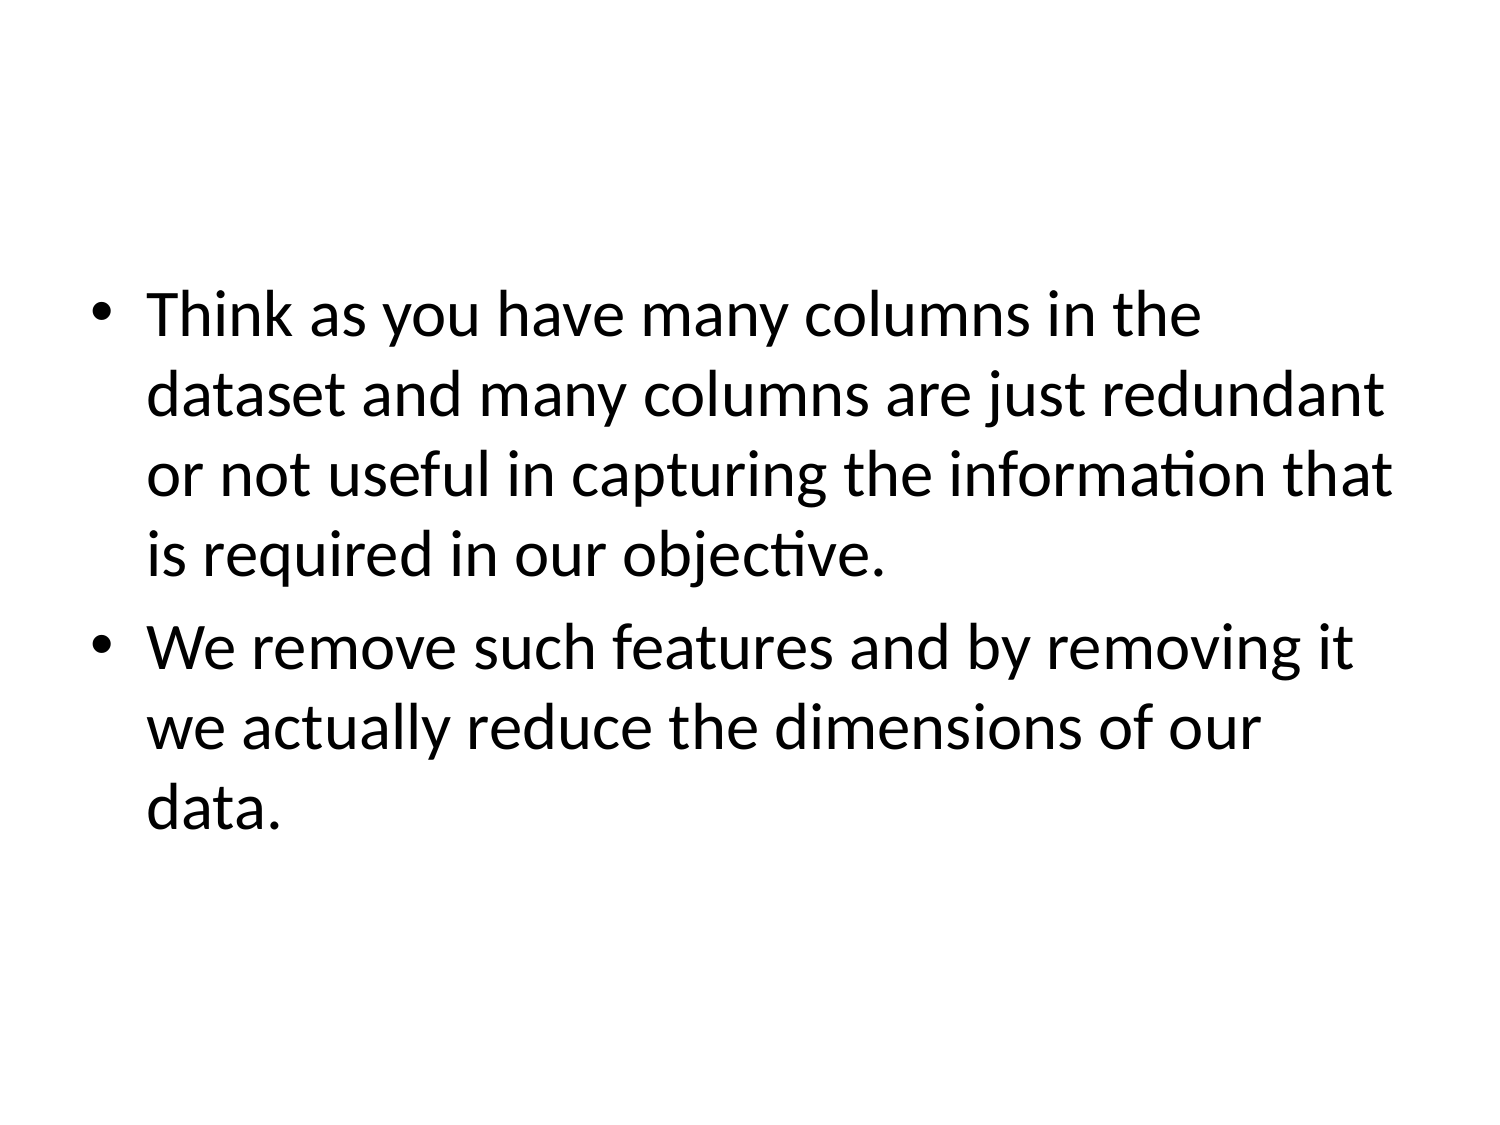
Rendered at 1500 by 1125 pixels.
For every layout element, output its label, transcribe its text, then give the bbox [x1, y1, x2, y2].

list Think as you have many columns in the dataset and many columns are just redundant or not useful in capturing the information that is required in our objective. We remove such features and by removing it we actually reduce the dimensions of our data. [75, 262, 1425, 1005]
